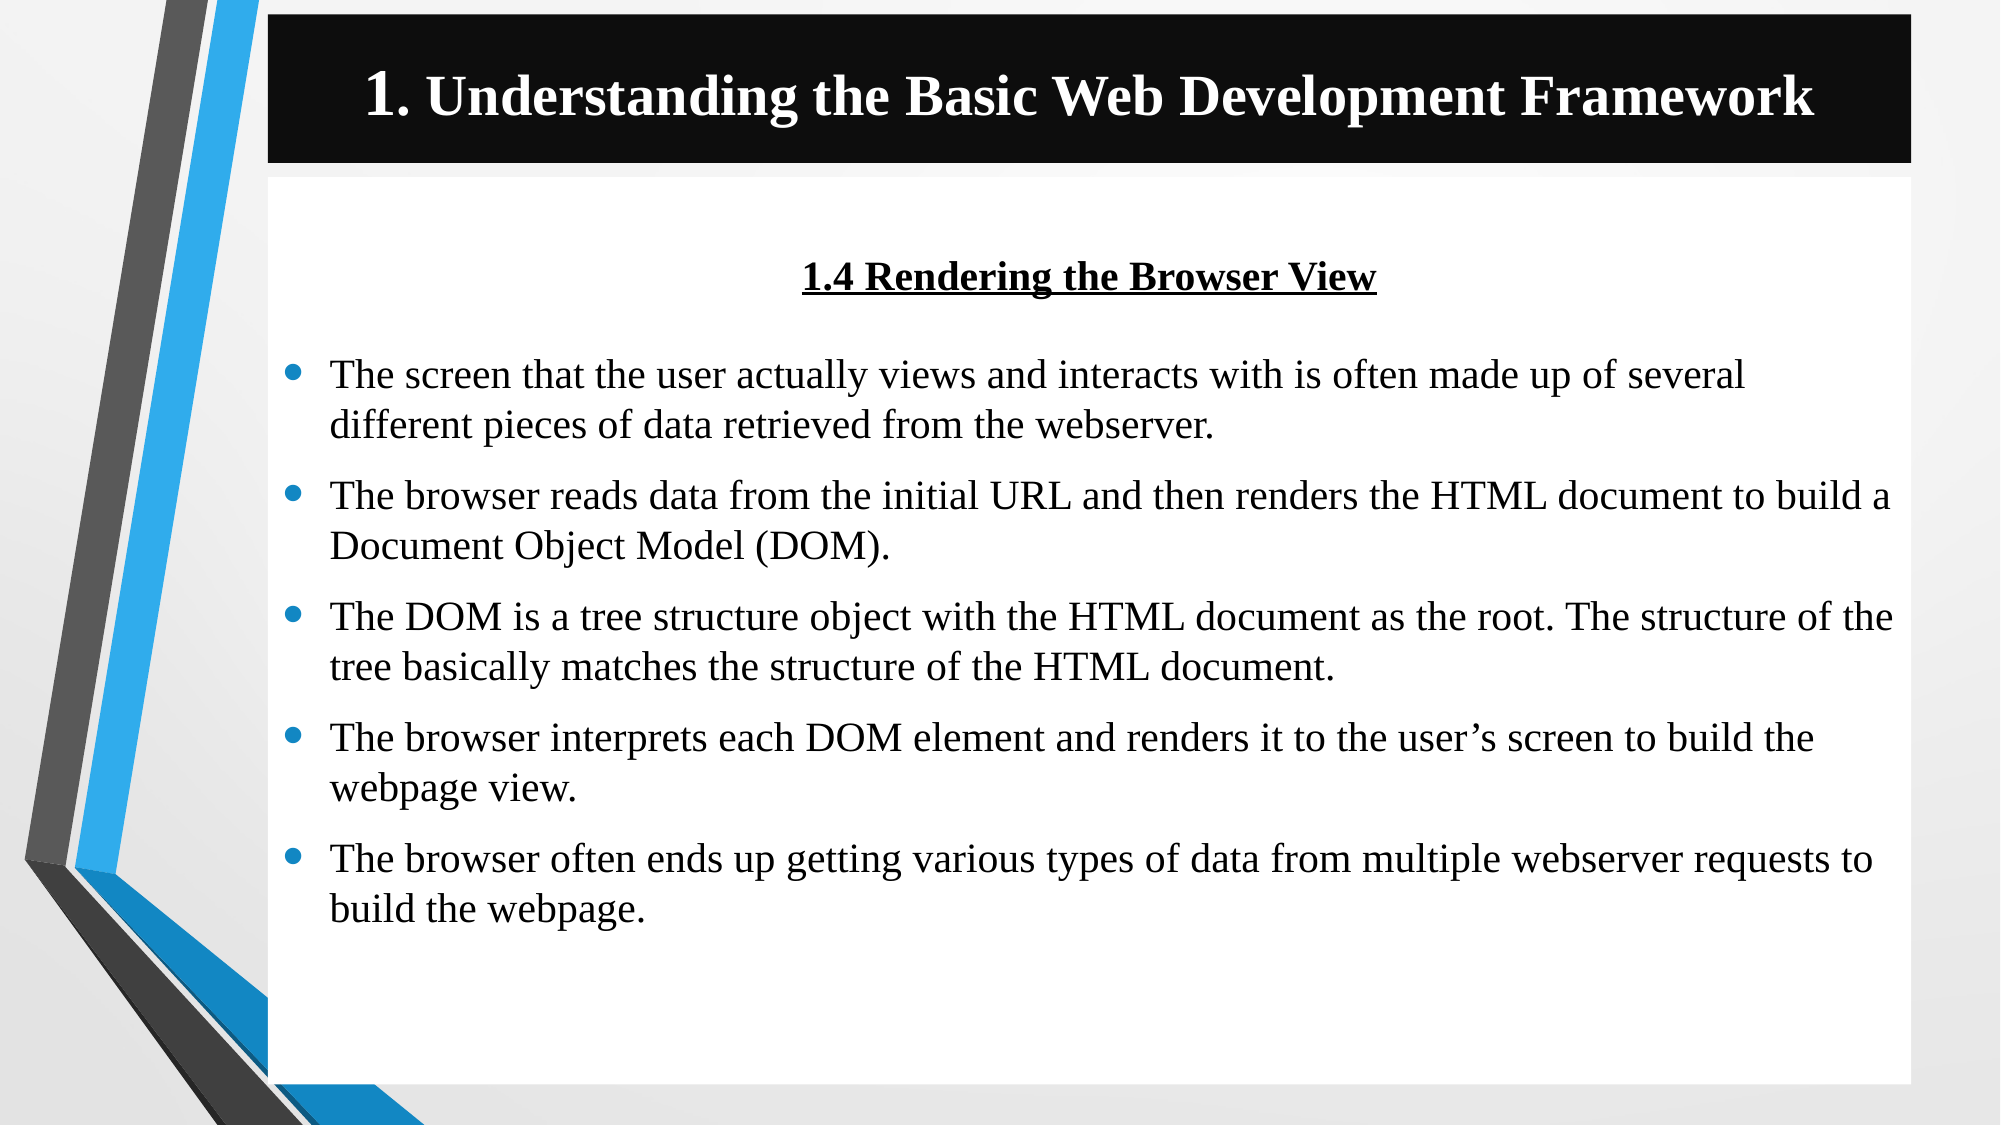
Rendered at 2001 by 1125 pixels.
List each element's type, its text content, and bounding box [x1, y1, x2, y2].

title 1. Understanding the Basic Web Development Framework [267, 14, 1912, 163]
list 1.4 Rendering the Browser View The screen that the user actually views and interacts with is often made up of several different pieces of data retrieved from the webserver. The browser reads data from the initial URL and then renders the HTML document to build a Document Object Model (DOM). The DOM is a tree structure object with the HTML document as the root. The structure of the tree basically matches the structure of the HTML document. The browser interprets each DOM element and renders it to the user’s screen to build the webpage view. The browser often ends up getting various types of data from multiple webserver requests to build the webpage. [267, 177, 1912, 1085]
